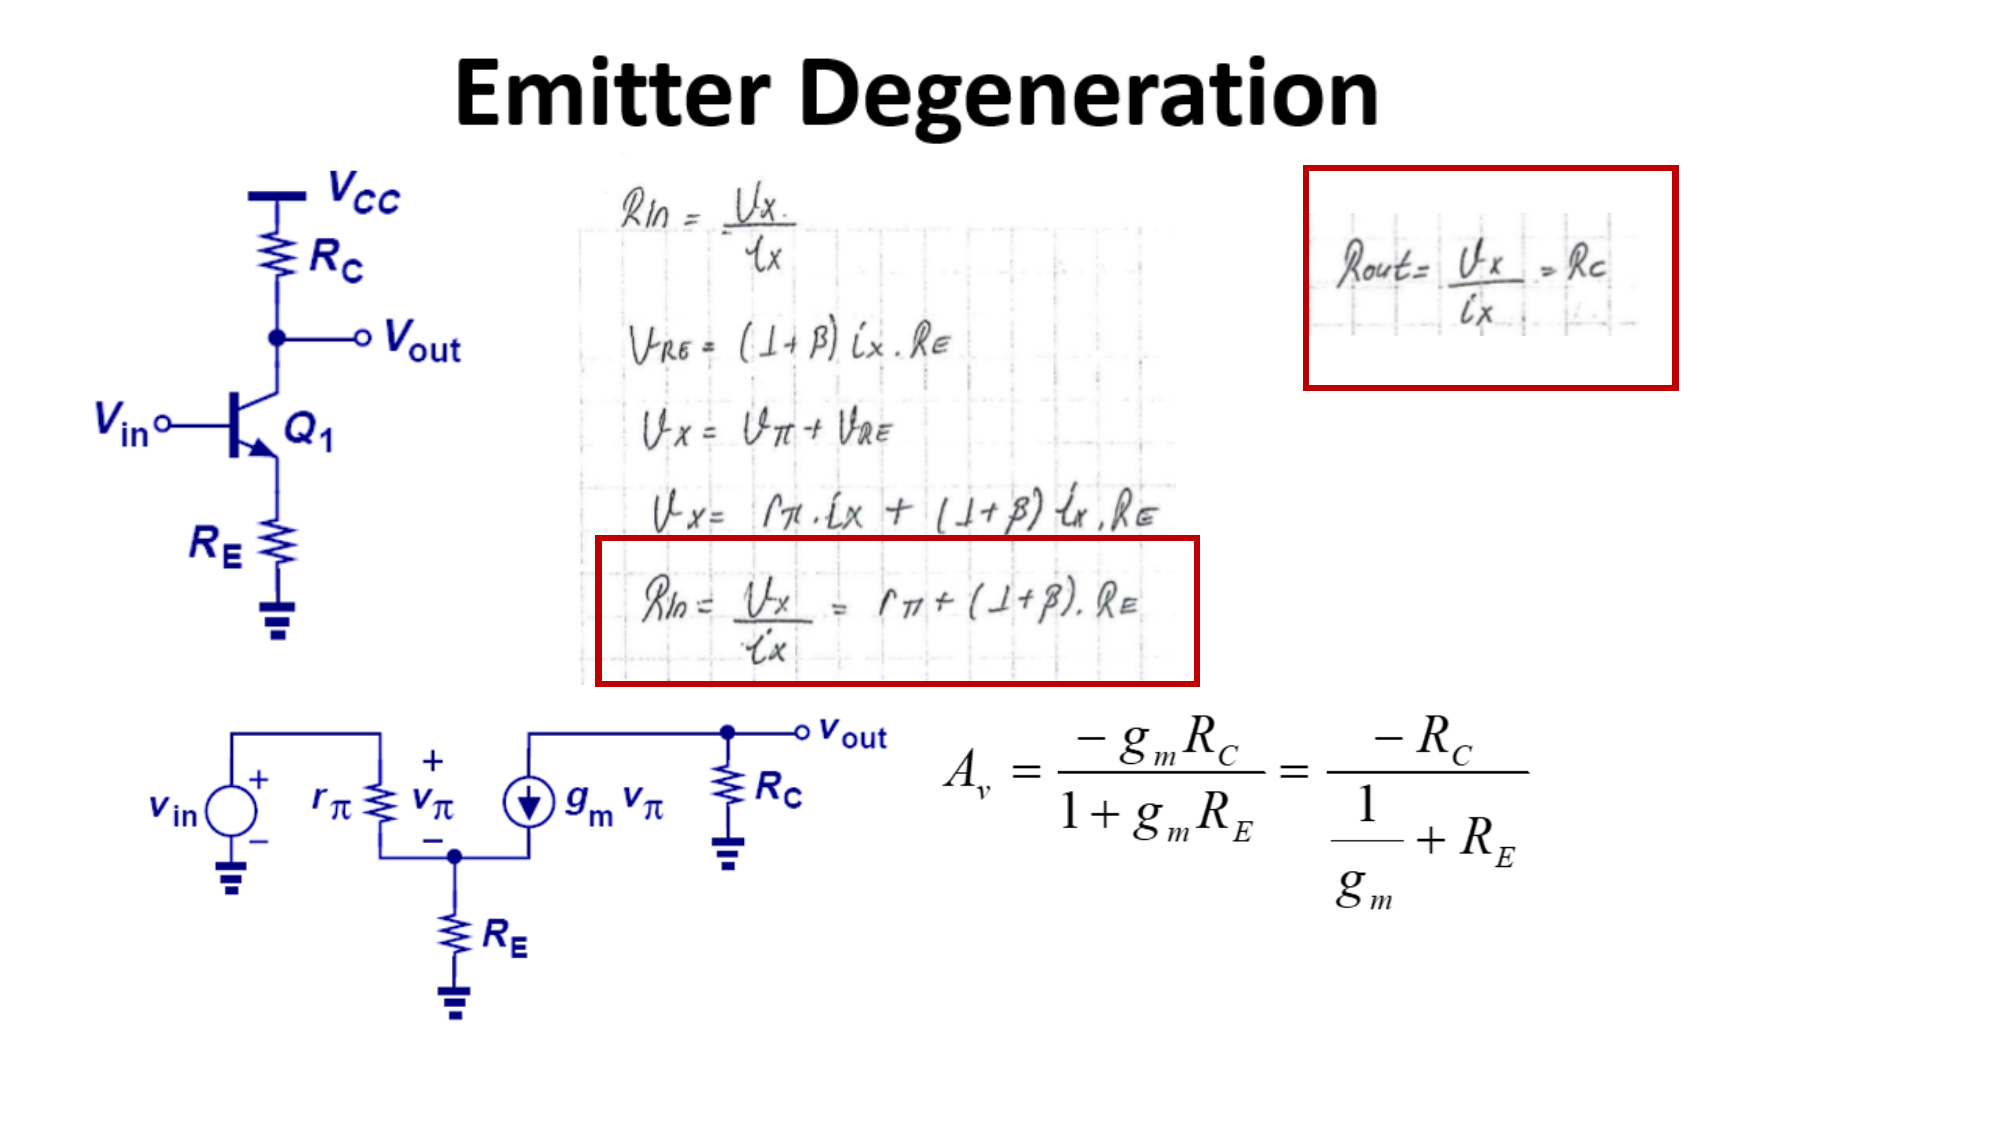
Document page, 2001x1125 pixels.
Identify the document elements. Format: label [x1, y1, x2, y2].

picture [27, 18, 1546, 1049]
text_box [1176, 537, 1198, 679]
text_box [1305, 167, 1677, 389]
picture [1306, 213, 1640, 336]
